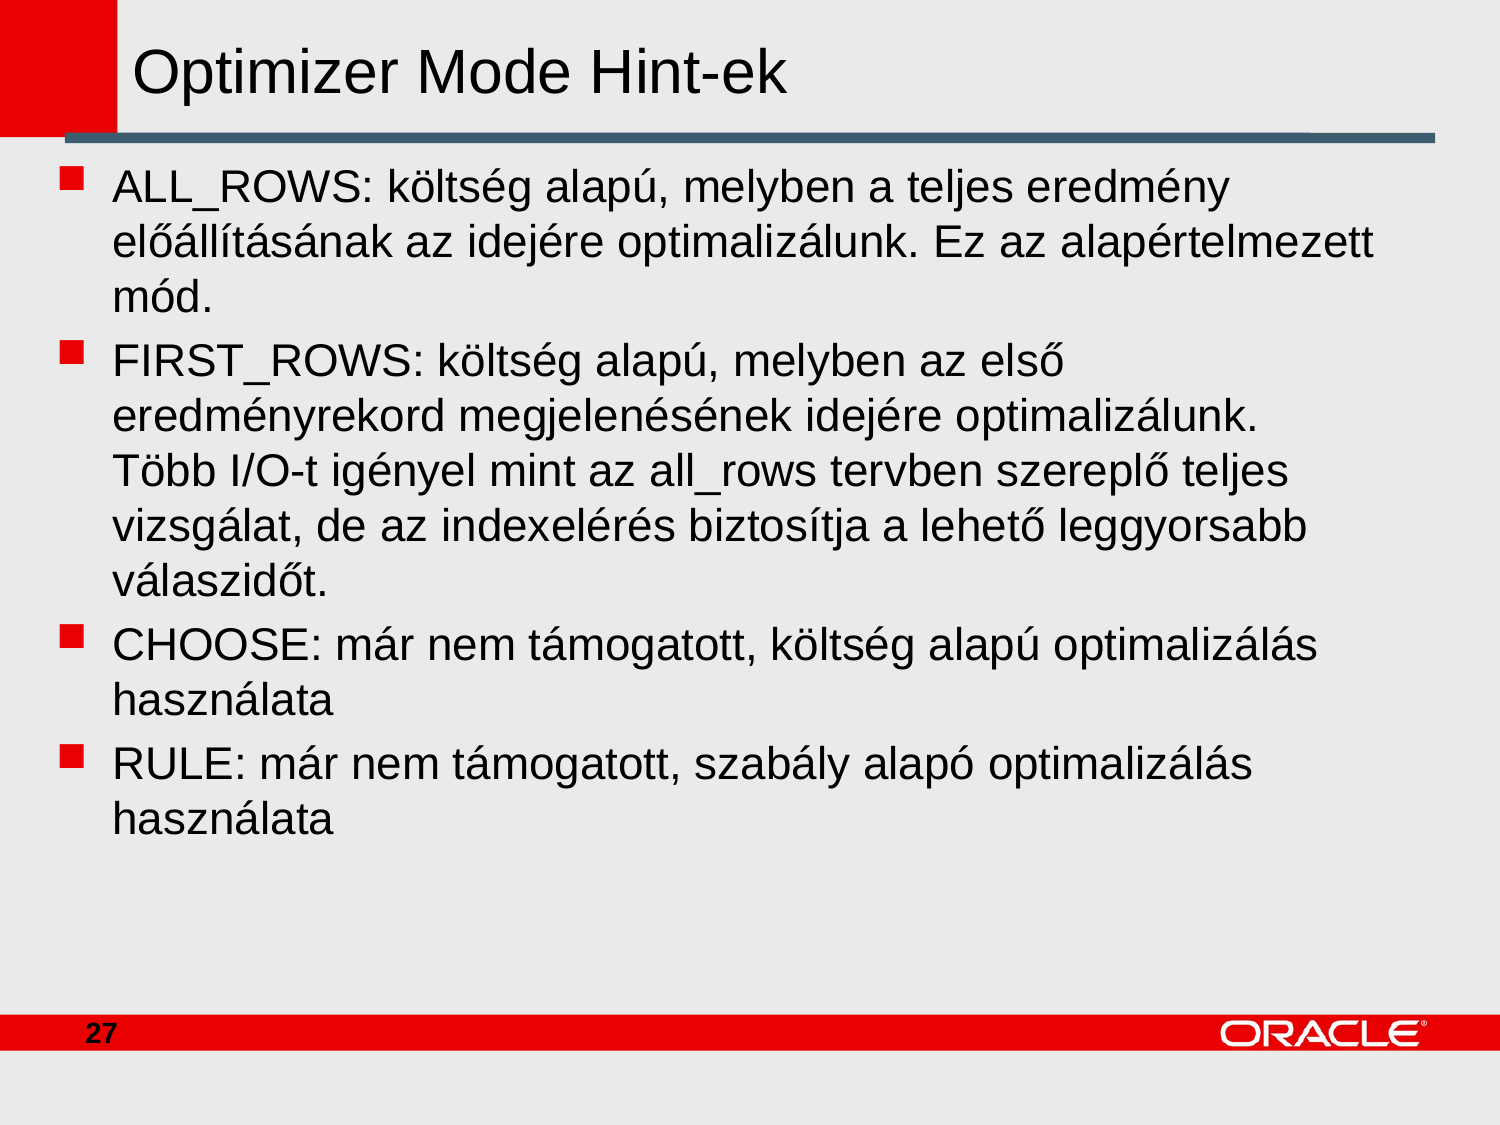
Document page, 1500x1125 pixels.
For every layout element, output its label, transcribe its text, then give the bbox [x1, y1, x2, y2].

text_box ALL_ROWS: költség alapú, melyben a teljes eredmény előállításának az idejére optimalizálunk. Ez az alapértelmezett mód. FIRST_ROWS: költség alapú, melyben az első eredményrekord megjelenésének idejére optimalizálunk. Több I/O-t igényel mint az all_rows tervben szereplő teljes vizsgálat, de az indexelérés biztosítja a lehető leggyorsabb válaszidőt. CHOOSE: már nem támogatott, költség alapú optimalizálás használata RULE: már nem támogatott, szabály alapó optimalizálás használata [41, 148, 1392, 1015]
picture [1216, 1015, 1430, 1050]
title Optimizer Mode Hint-ek [117, 26, 1427, 110]
